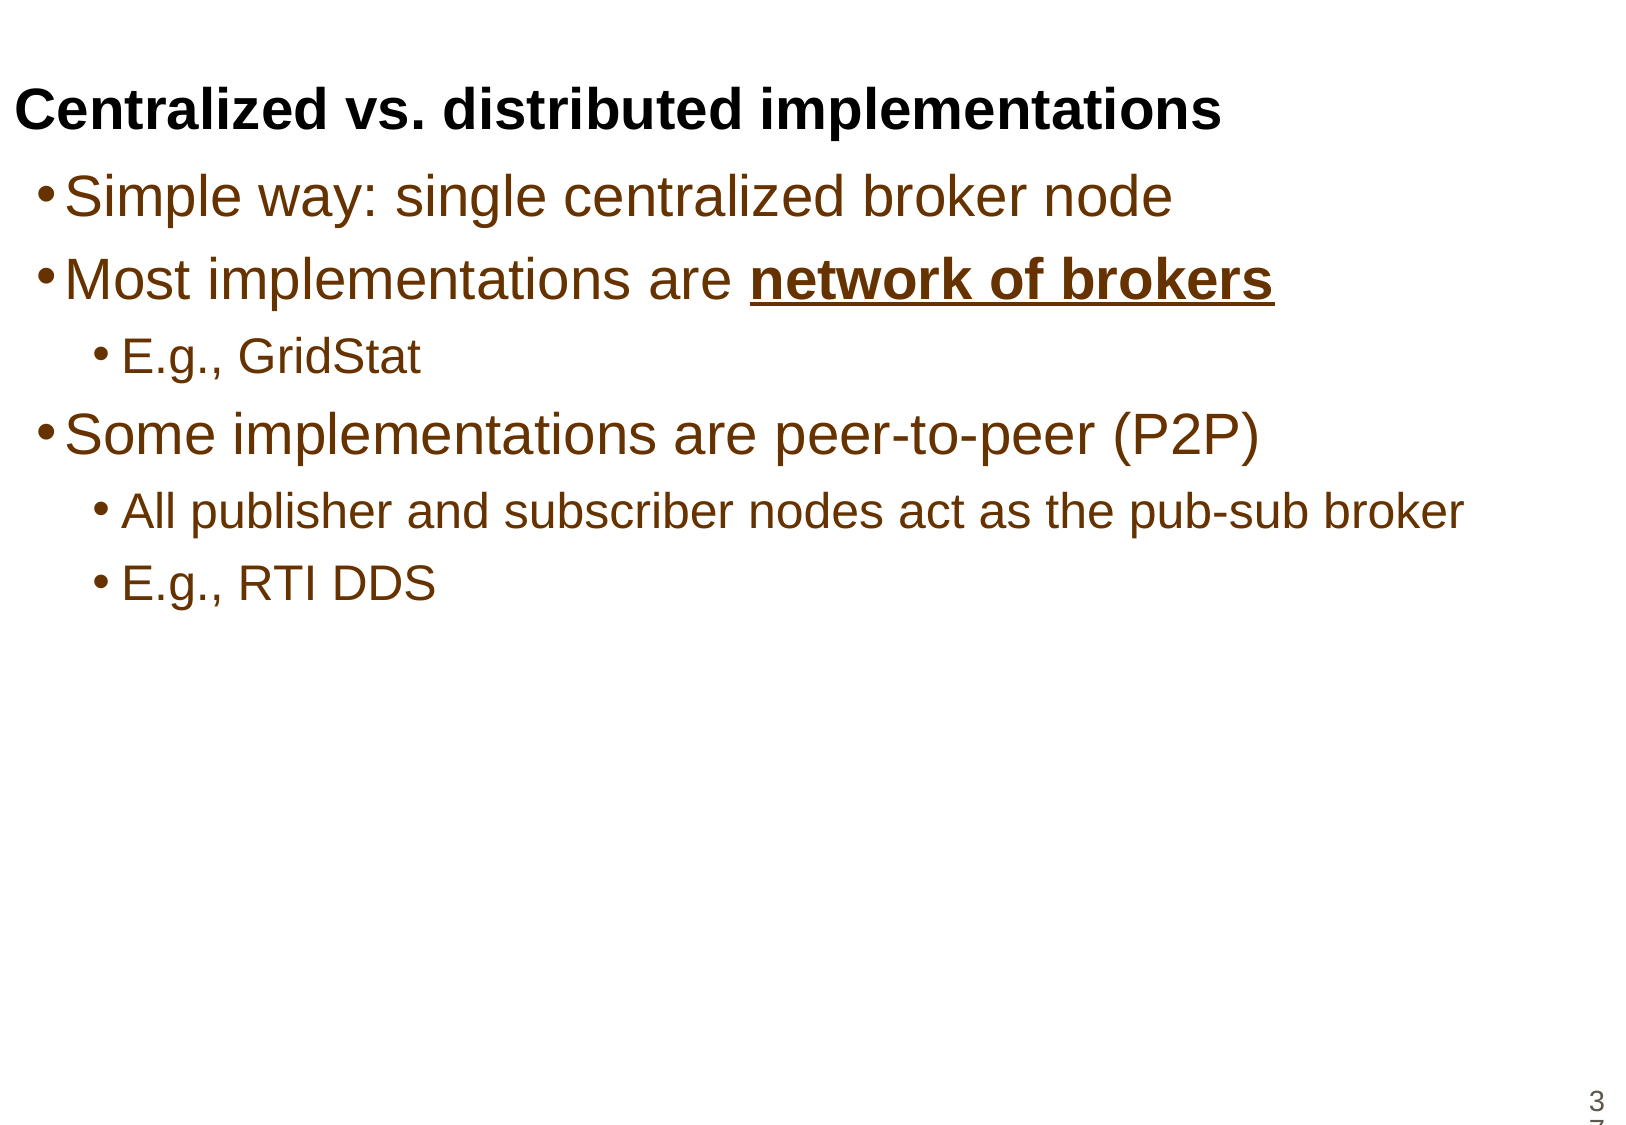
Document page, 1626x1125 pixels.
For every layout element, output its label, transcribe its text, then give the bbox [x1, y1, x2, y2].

slide_number 37 [1573, 1074, 1625, 1125]
list Simple way: single centralized broker node Most implementations are network of brokers E.g., GridStat Some implementations are peer-to-peer (P2P) All publisher and subscriber nodes act as the pub-sub broker E.g., RTI DDS [0, 149, 1625, 1076]
title Centralized vs. distributed implementations [0, 0, 1625, 149]
